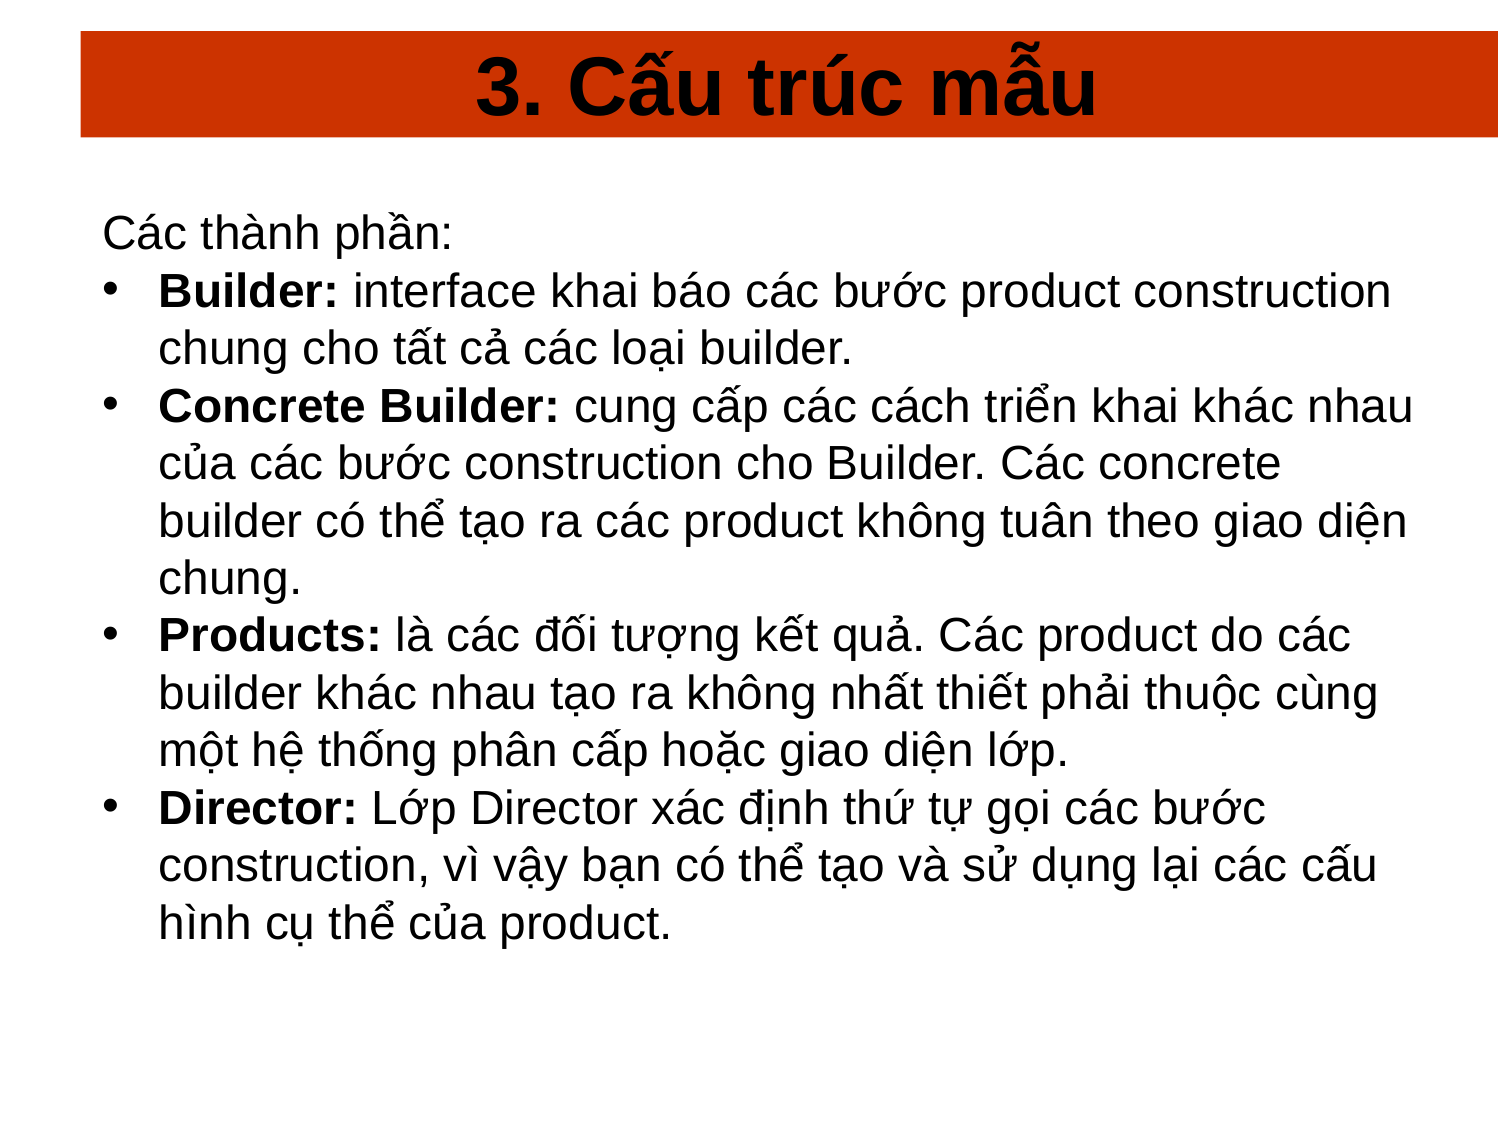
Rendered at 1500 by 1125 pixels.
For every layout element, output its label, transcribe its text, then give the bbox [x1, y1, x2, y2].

text_box Các thành phần: Builder: interface khai báo các bước product construction chung cho tất cả các loại builder. Concrete Builder: cung cấp các cách triển khai khác nhau của các bước construction cho Builder. Các concrete builder có thể tạo ra các product không tuân theo giao diện chung. Products: là các đối tượng kết quả. Các product do các builder khác nhau tạo ra không nhất thiết phải thuộc cùng một hệ thống phân cấp hoặc giao diện lớp. Director: Lớp Director xác định thứ tự gọi các bước construction, vì vậy bạn có thể tạo và sử dụng lại các cấu hình cụ thể của product. [87, 194, 1447, 957]
title 3. Cấu trúc mẫu [75, 24, 1500, 138]
list [87, 174, 1475, 1100]
